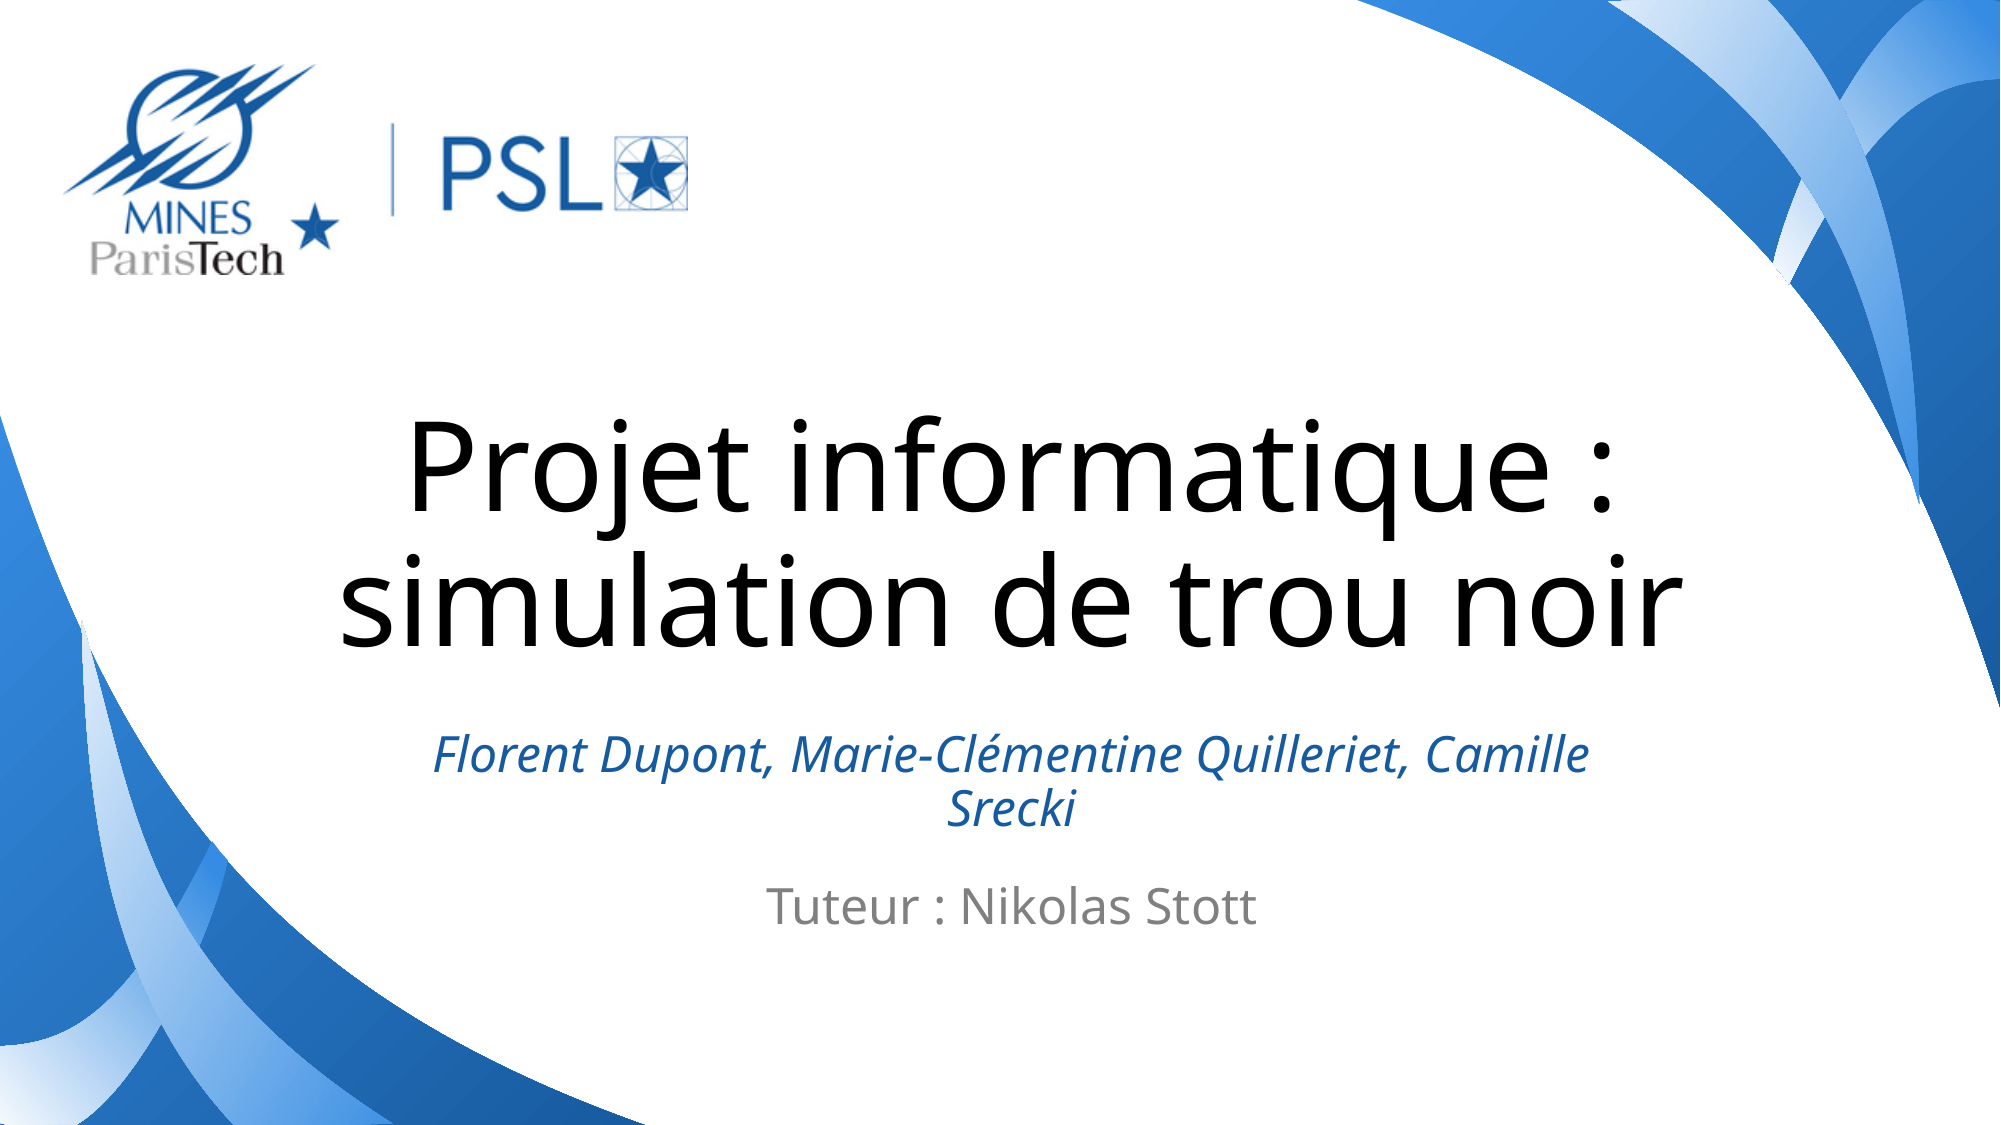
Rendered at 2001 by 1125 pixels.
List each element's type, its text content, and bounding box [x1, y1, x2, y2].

title Projet informatique : simulation de trou noir [261, 289, 1762, 682]
subtitle Florent Dupont, Marie-Clémentine Quilleriet, Camille Srecki [366, 721, 1657, 873]
text_box Tuteur : Nikolas Stott [366, 873, 1657, 1027]
picture [63, 64, 688, 275]
